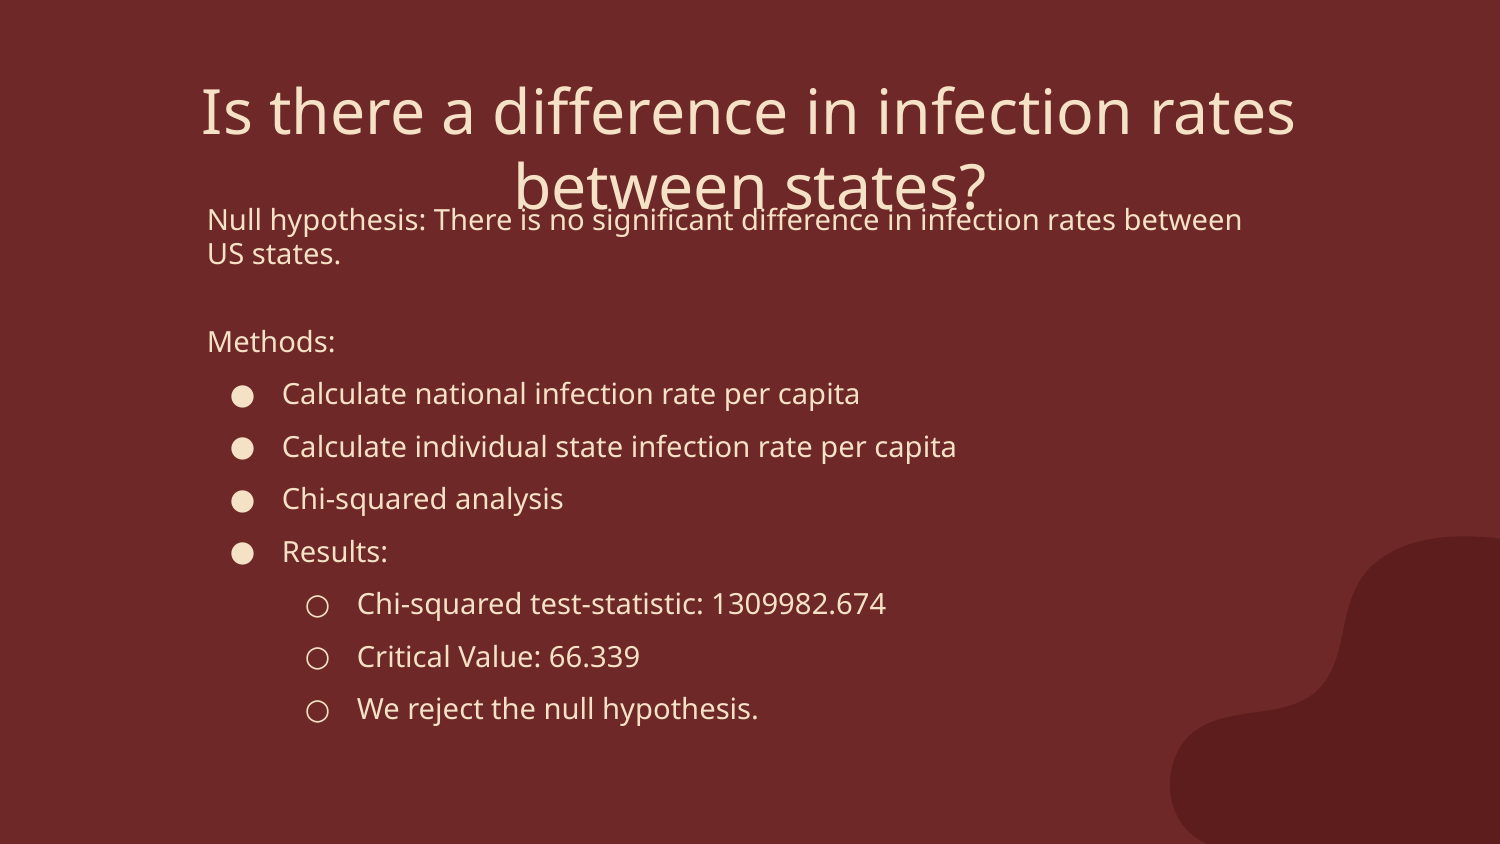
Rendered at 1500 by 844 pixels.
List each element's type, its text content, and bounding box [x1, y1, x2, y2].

title Is there a difference in infection rates between states? [77, 56, 1423, 181]
text_box Null hypothesis: There is no significant difference in infection rates between US states. Methods: Calculate national infection rate per capita Calculate individual state infection rate per capita Chi-squared analysis Results: Chi-squared test-statistic: 1309982.674 Critical Value: 66.339 We reject the null hypothesis. [191, 185, 1303, 267]
